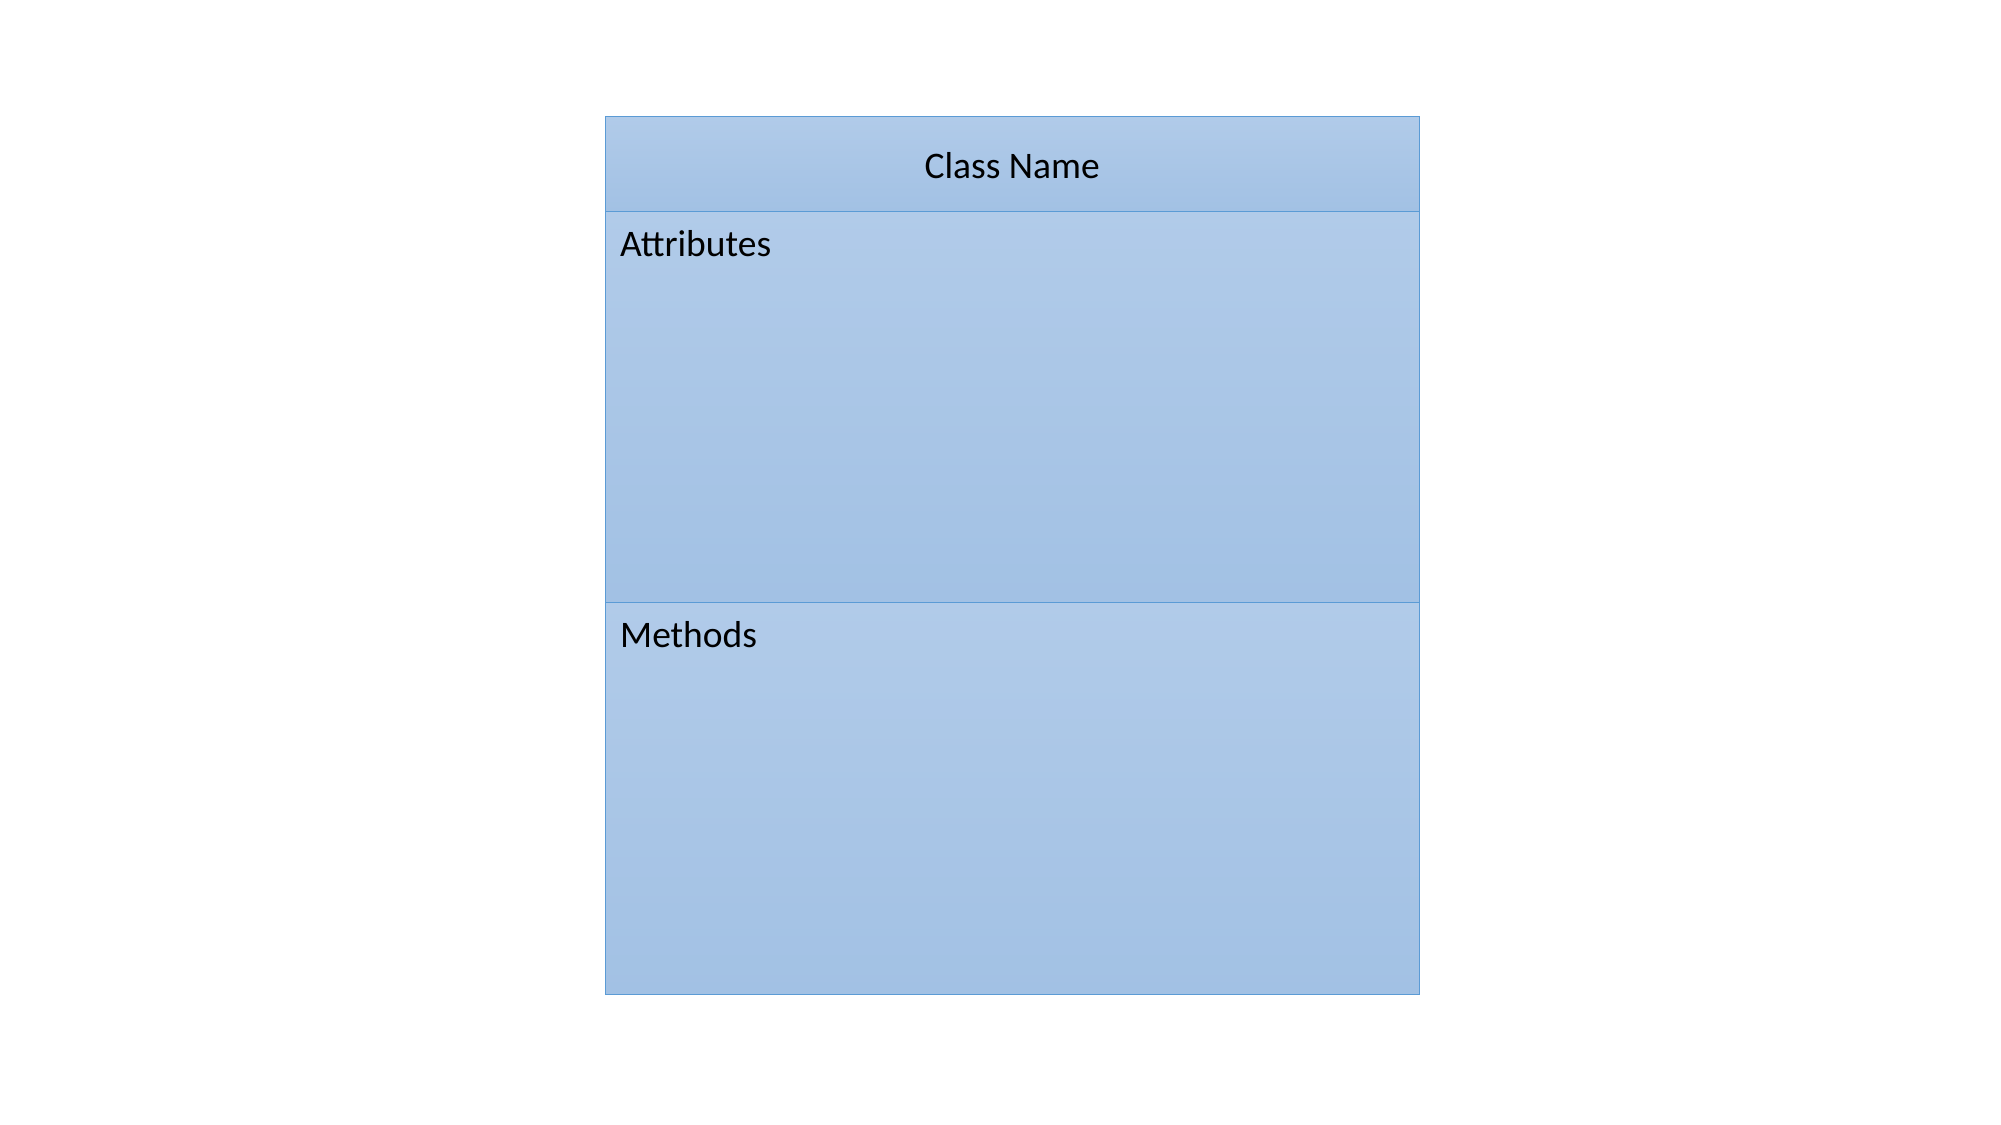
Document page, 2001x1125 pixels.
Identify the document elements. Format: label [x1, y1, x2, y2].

text_box [605, 116, 1420, 995]
